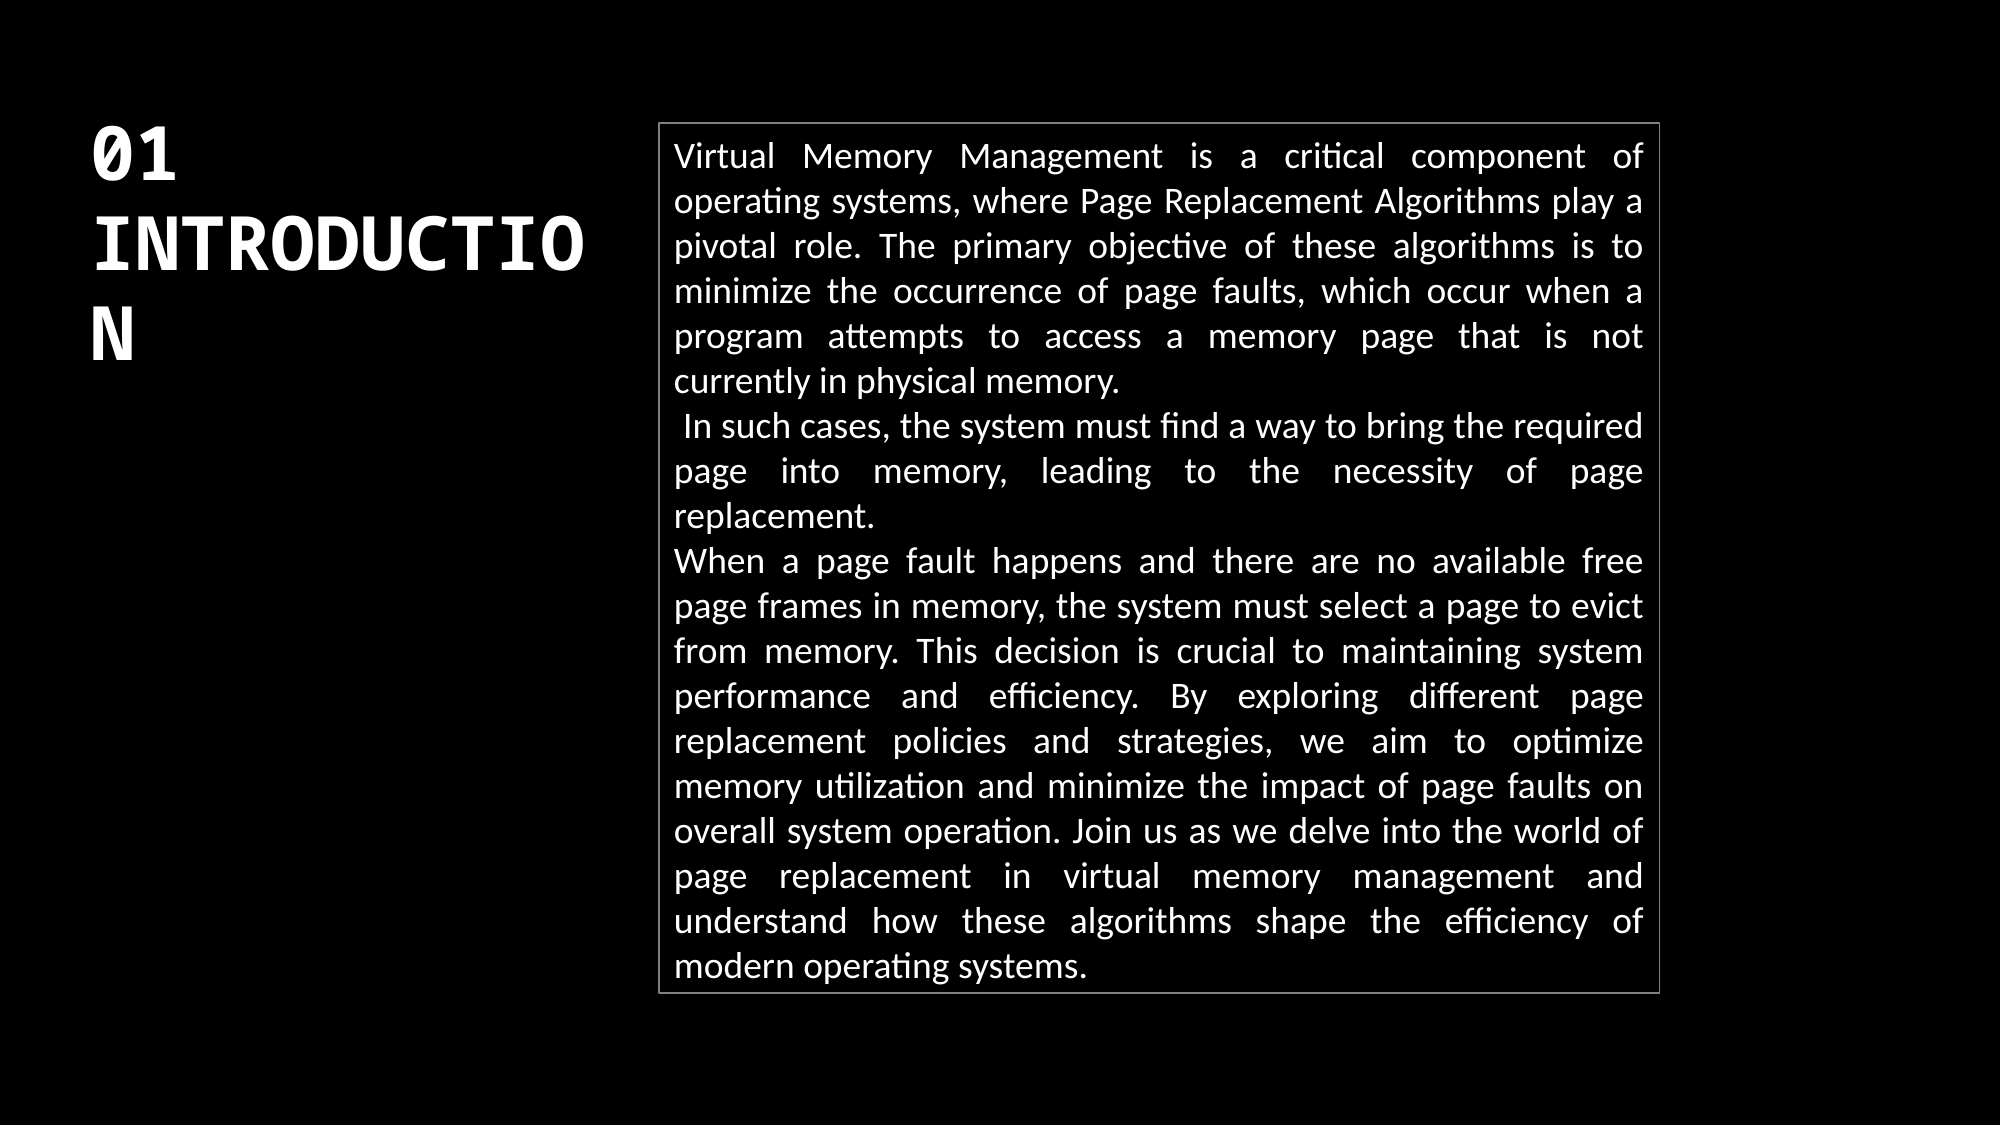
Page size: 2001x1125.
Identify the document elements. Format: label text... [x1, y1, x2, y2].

text_box Virtual Memory Management is a critical component of operating systems, where Page Replacement Algorithms play a pivotal role. The primary objective of these algorithms is to minimize the occurrence of page faults, which occur when a program attempts to access a memory page that is not currently in physical memory. In such cases, the system must find a way to bring the required page into memory, leading to the necessity of page replacement. When a page fault happens and there are no available free page frames in memory, the system must select a page to evict from memory. This decision is crucial to maintaining system performance and efficiency. By exploring different page replacement policies and strategies, we aim to optimize memory utilization and minimize the impact of page faults on overall system operation. Join us as we delve into the world of page replacement in virtual memory management and understand how these algorithms shape the efficiency of modern operating systems. [659, 123, 1660, 993]
text_box 01 INTRODUCTION [75, 98, 644, 384]
